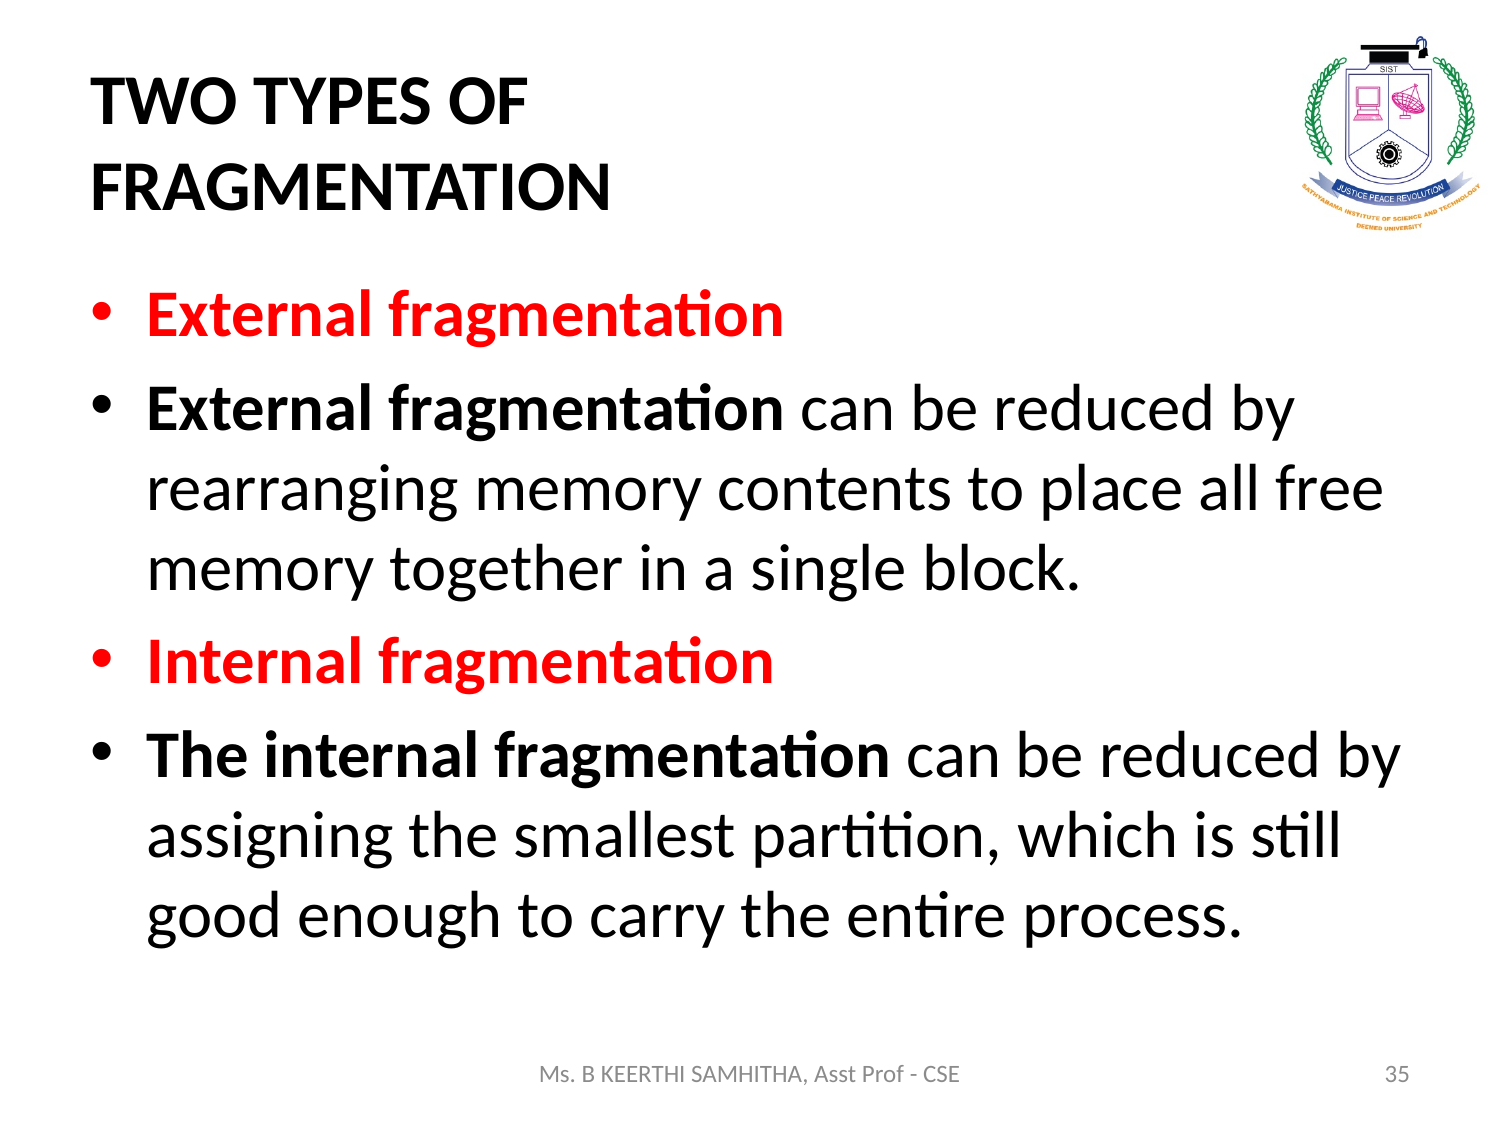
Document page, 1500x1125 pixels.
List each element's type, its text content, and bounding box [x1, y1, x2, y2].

slide_number 35 [1074, 1042, 1425, 1103]
footer Ms. B KEERTHI SAMHITHA, Asst Prof - CSE [512, 1042, 988, 1103]
title TWO TYPES OF FRAGMENTATION [75, 45, 1425, 233]
picture [1280, 30, 1500, 251]
list External fragmentation External fragmentation can be reduced by rearranging memory contents to place all free memory together in a single block. Internal fragmentation The internal fragmentation can be reduced by assigning the smallest partition, which is still good enough to carry the entire process. [75, 262, 1425, 1005]
